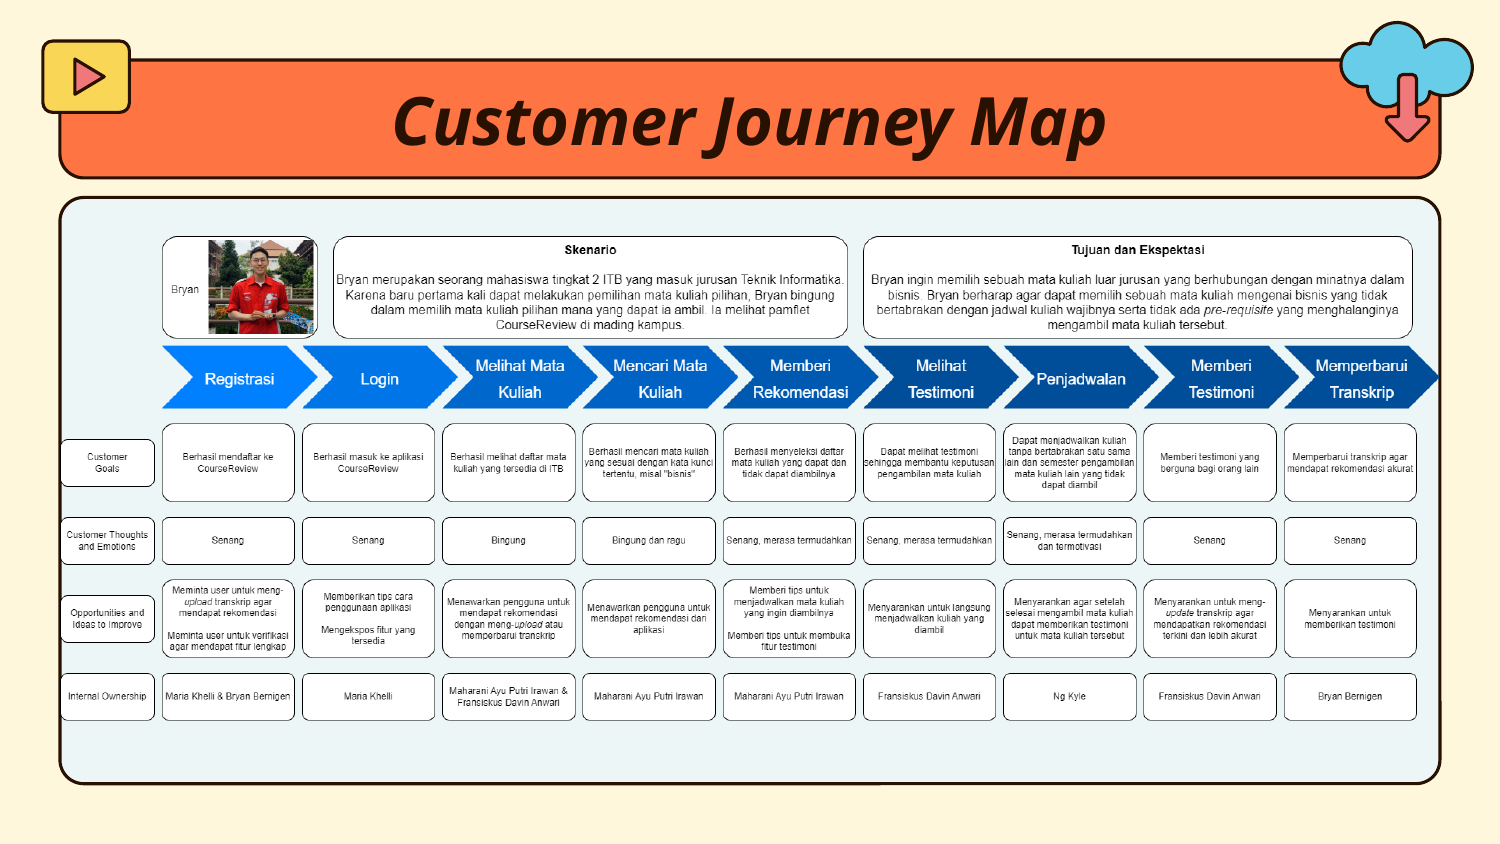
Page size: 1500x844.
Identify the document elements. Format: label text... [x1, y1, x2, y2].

text_box [135, 59, 1333, 63]
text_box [42, 40, 130, 113]
title Customer Journey Map [118, 63, 1382, 161]
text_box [1338, 22, 1477, 142]
picture [59, 235, 1441, 721]
text_box [59, 121, 1440, 178]
